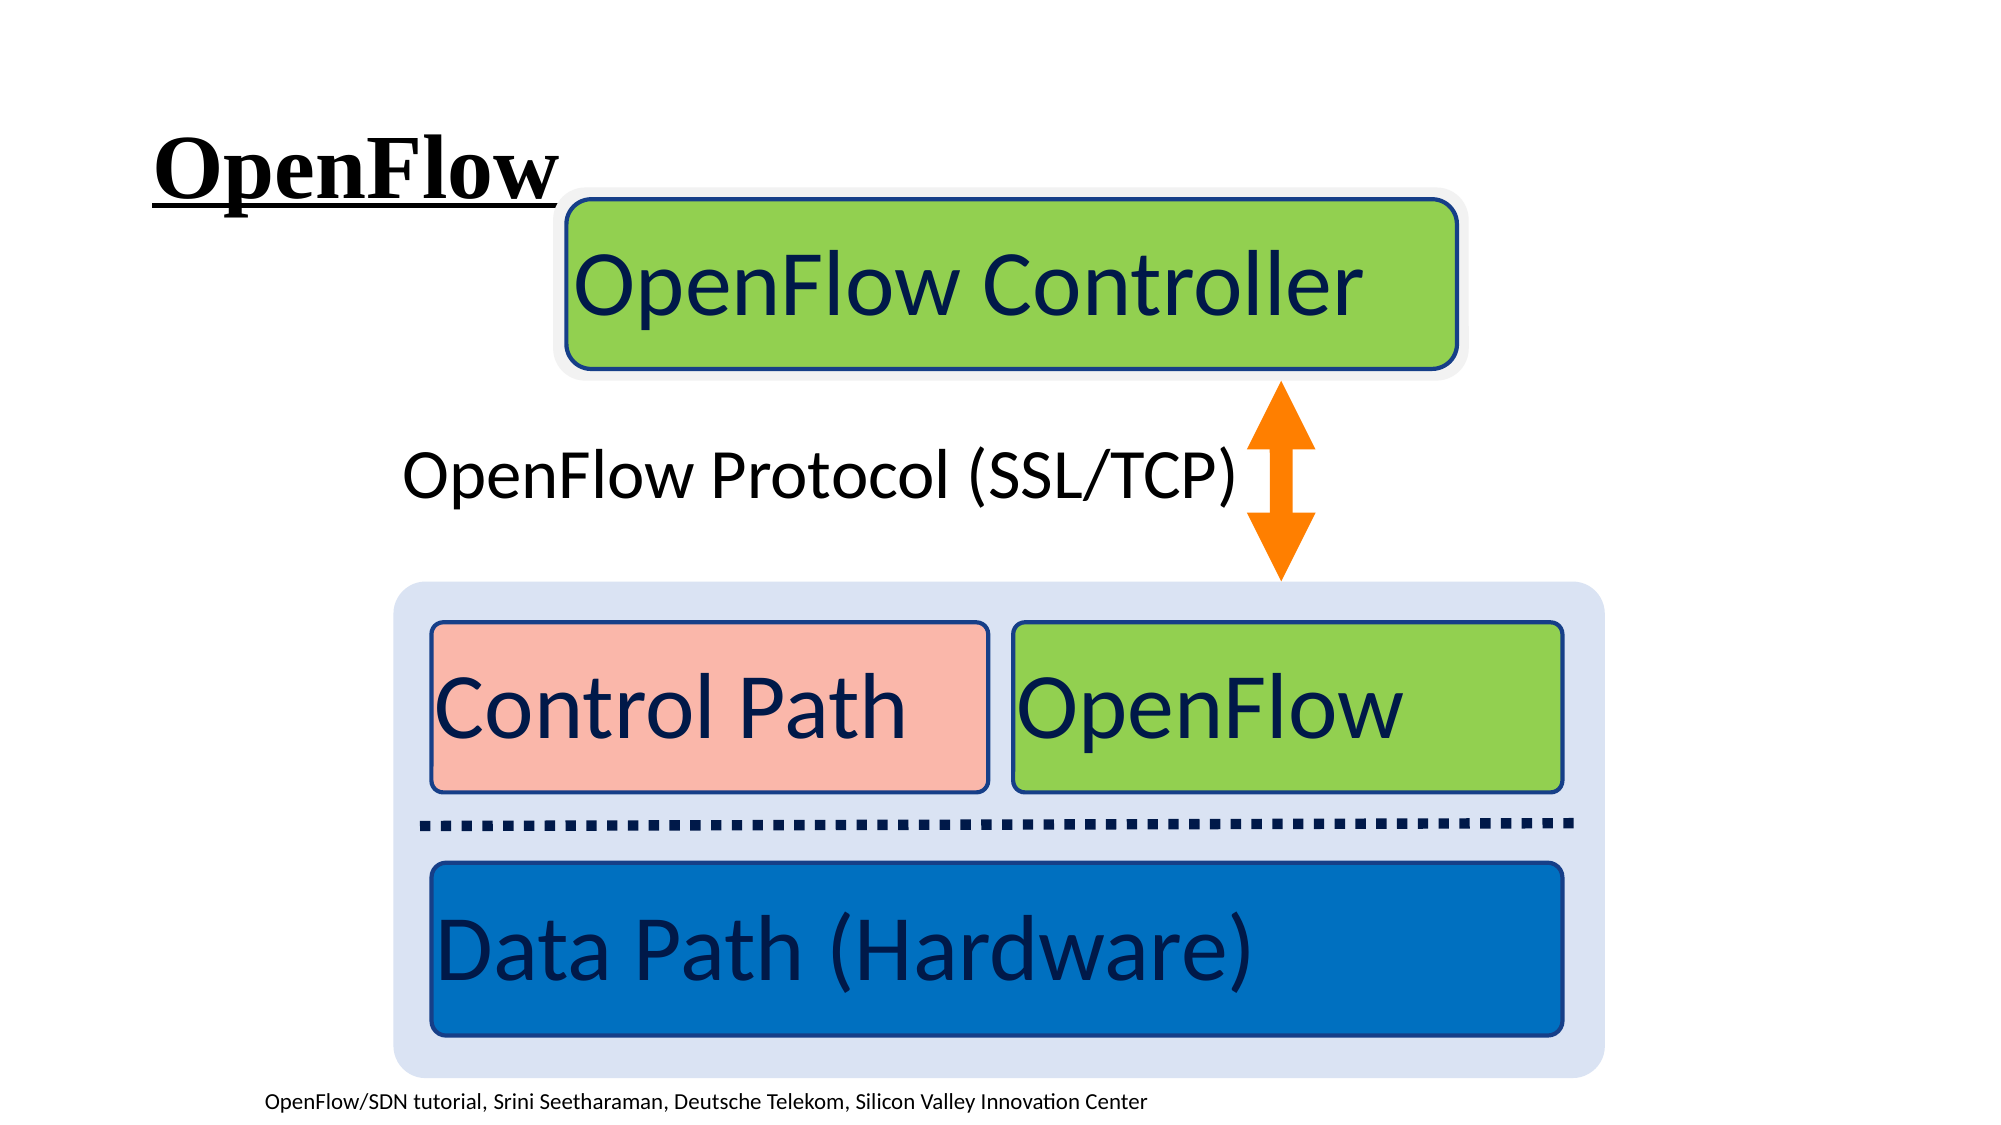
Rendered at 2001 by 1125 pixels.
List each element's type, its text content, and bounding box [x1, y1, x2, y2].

text_box OpenFlow Protocol (SSL/TCP) [402, 434, 1240, 514]
text_box OpenFlow Controller [566, 199, 1458, 369]
text_box OpenFlow [1013, 622, 1563, 793]
text_box [393, 581, 1605, 1079]
text_box [1275, 380, 1288, 582]
text_box Data Path (Hardware) [431, 862, 1563, 1036]
text_box Control Path [431, 622, 989, 793]
title OpenFlow [137, 59, 1863, 278]
text_box [553, 187, 1469, 381]
text_box OpenFlow/SDN tutorial, Srini Seetharaman, Deutsche Telekom, Silicon Valley Innovation Center [249, 1081, 1400, 1123]
